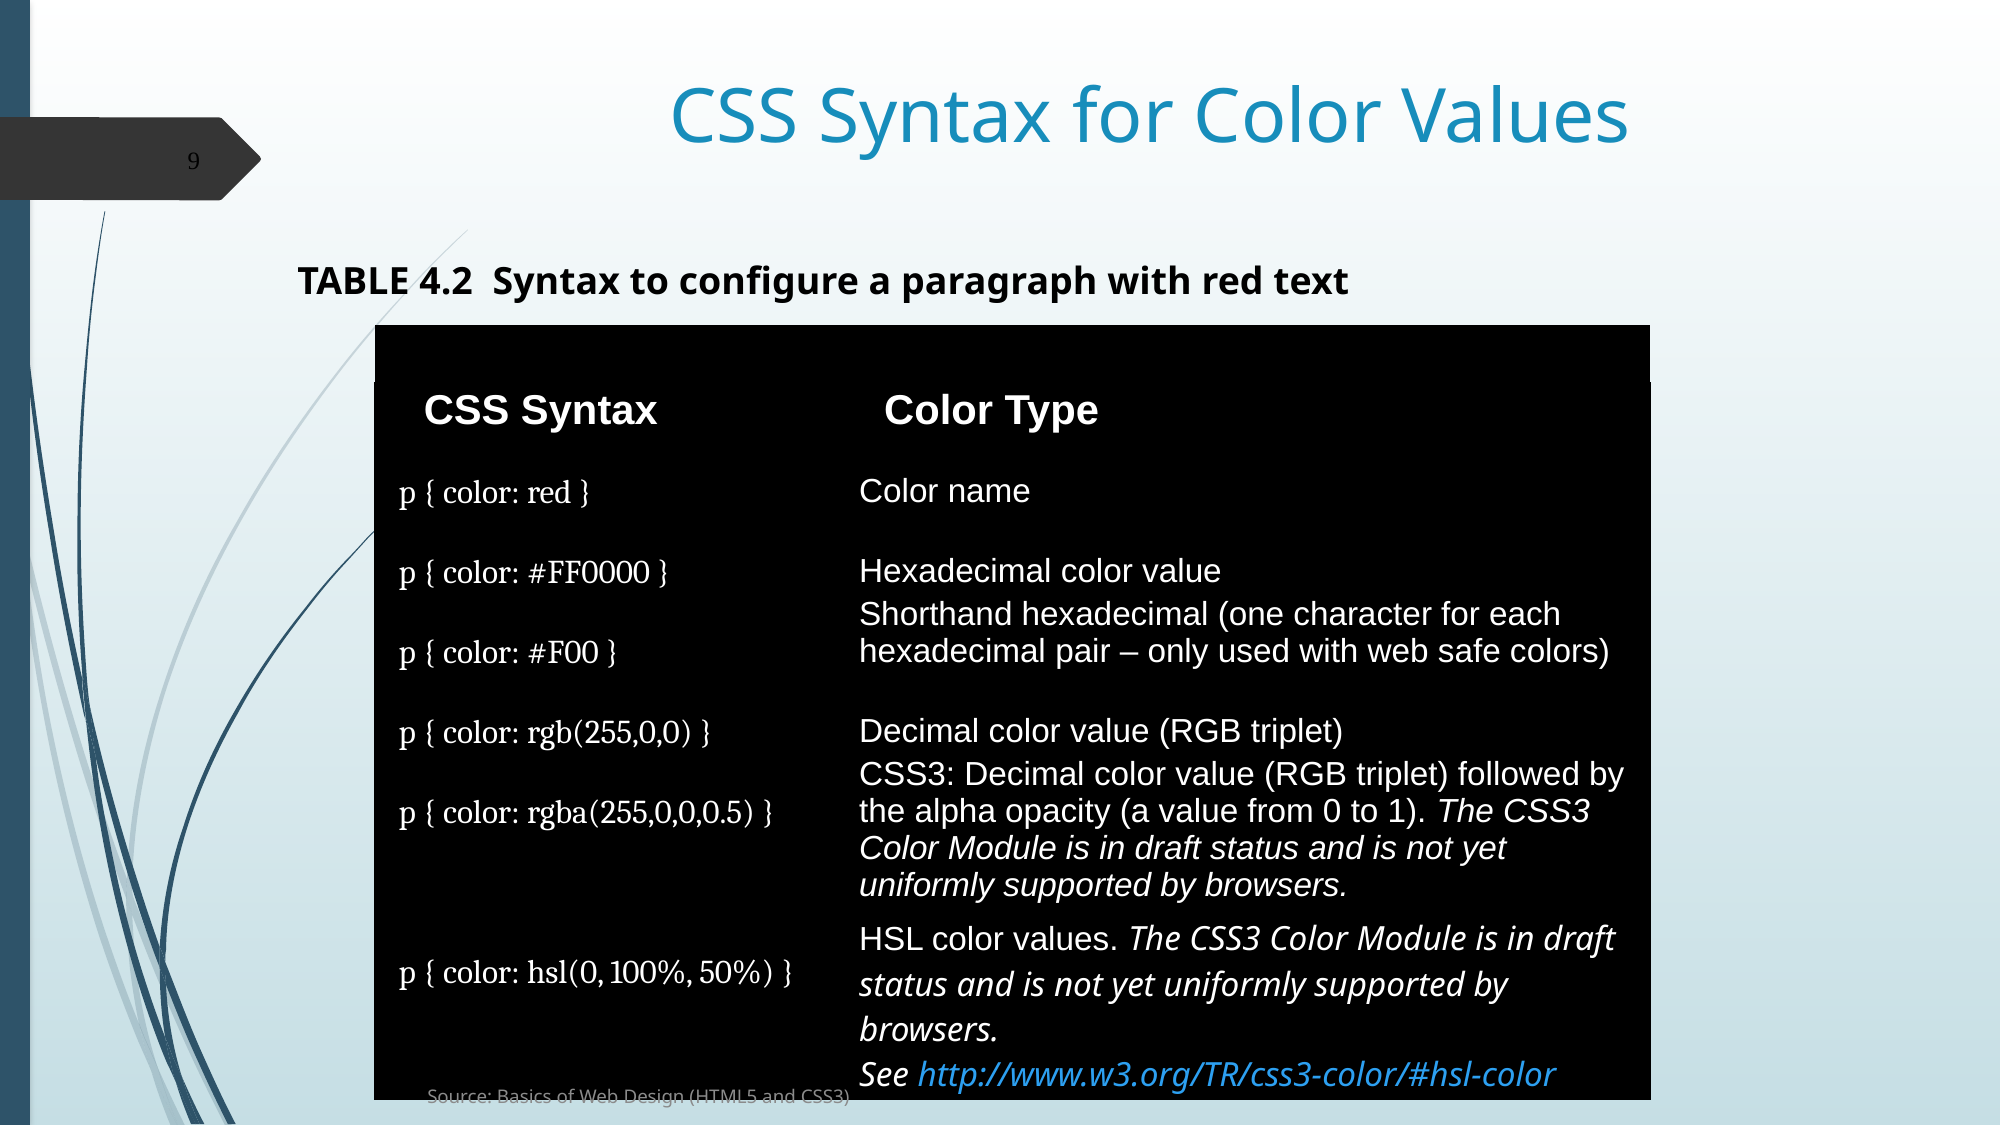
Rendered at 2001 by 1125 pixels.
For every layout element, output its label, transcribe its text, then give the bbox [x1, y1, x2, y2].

slide_number 9 [87, 129, 216, 190]
table_cell p { color: #F00 } [376, 596, 835, 674]
table_cell HSL color values. The CSS3 Color Module is in draft status and is not yet uniformly supported by browsers. See http://www.w3.org/TR/css3-color/#hsl-color [836, 916, 1649, 1066]
table_cell p { color: rgb(255,0,0) } [376, 676, 835, 754]
table_cell Decimal color value (RGB triplet) [836, 676, 1649, 754]
table_cell CSS3: Decimal color value (RGB triplet) followed by the alpha opacity (a value from 0 to 1). The CSS3 Color Module is in draft status and is not yet uniformly supported by browsers. [836, 756, 1649, 914]
table_cell Color Type [836, 384, 1649, 435]
table_cell CSS Syntax [376, 384, 835, 435]
table_cell p { color: #FF0000 } [376, 516, 835, 595]
table_cell Shorthand hexadecimal (one character for each hexadecimal pair – only used with web safe colors) [836, 596, 1649, 674]
table_cell p { color: hsl(0, 100%, 50%) } [376, 916, 835, 1098]
title CSS Syntax for Color Values [353, 59, 1647, 278]
table_cell Hexadecimal color value [836, 516, 1649, 595]
text_box Table 4.2 Syntax to configure a paragraph with red text [282, 249, 1365, 310]
text_box Source: Basics of Web Design (HTML5 and CSS3) [412, 1066, 1663, 1125]
table_cell p { color: red } [376, 436, 835, 515]
table_cell p { color: rgba(255,0,0,0.5) } [376, 756, 835, 914]
table_header [375, 325, 1650, 382]
table_cell Color name [836, 436, 1649, 515]
